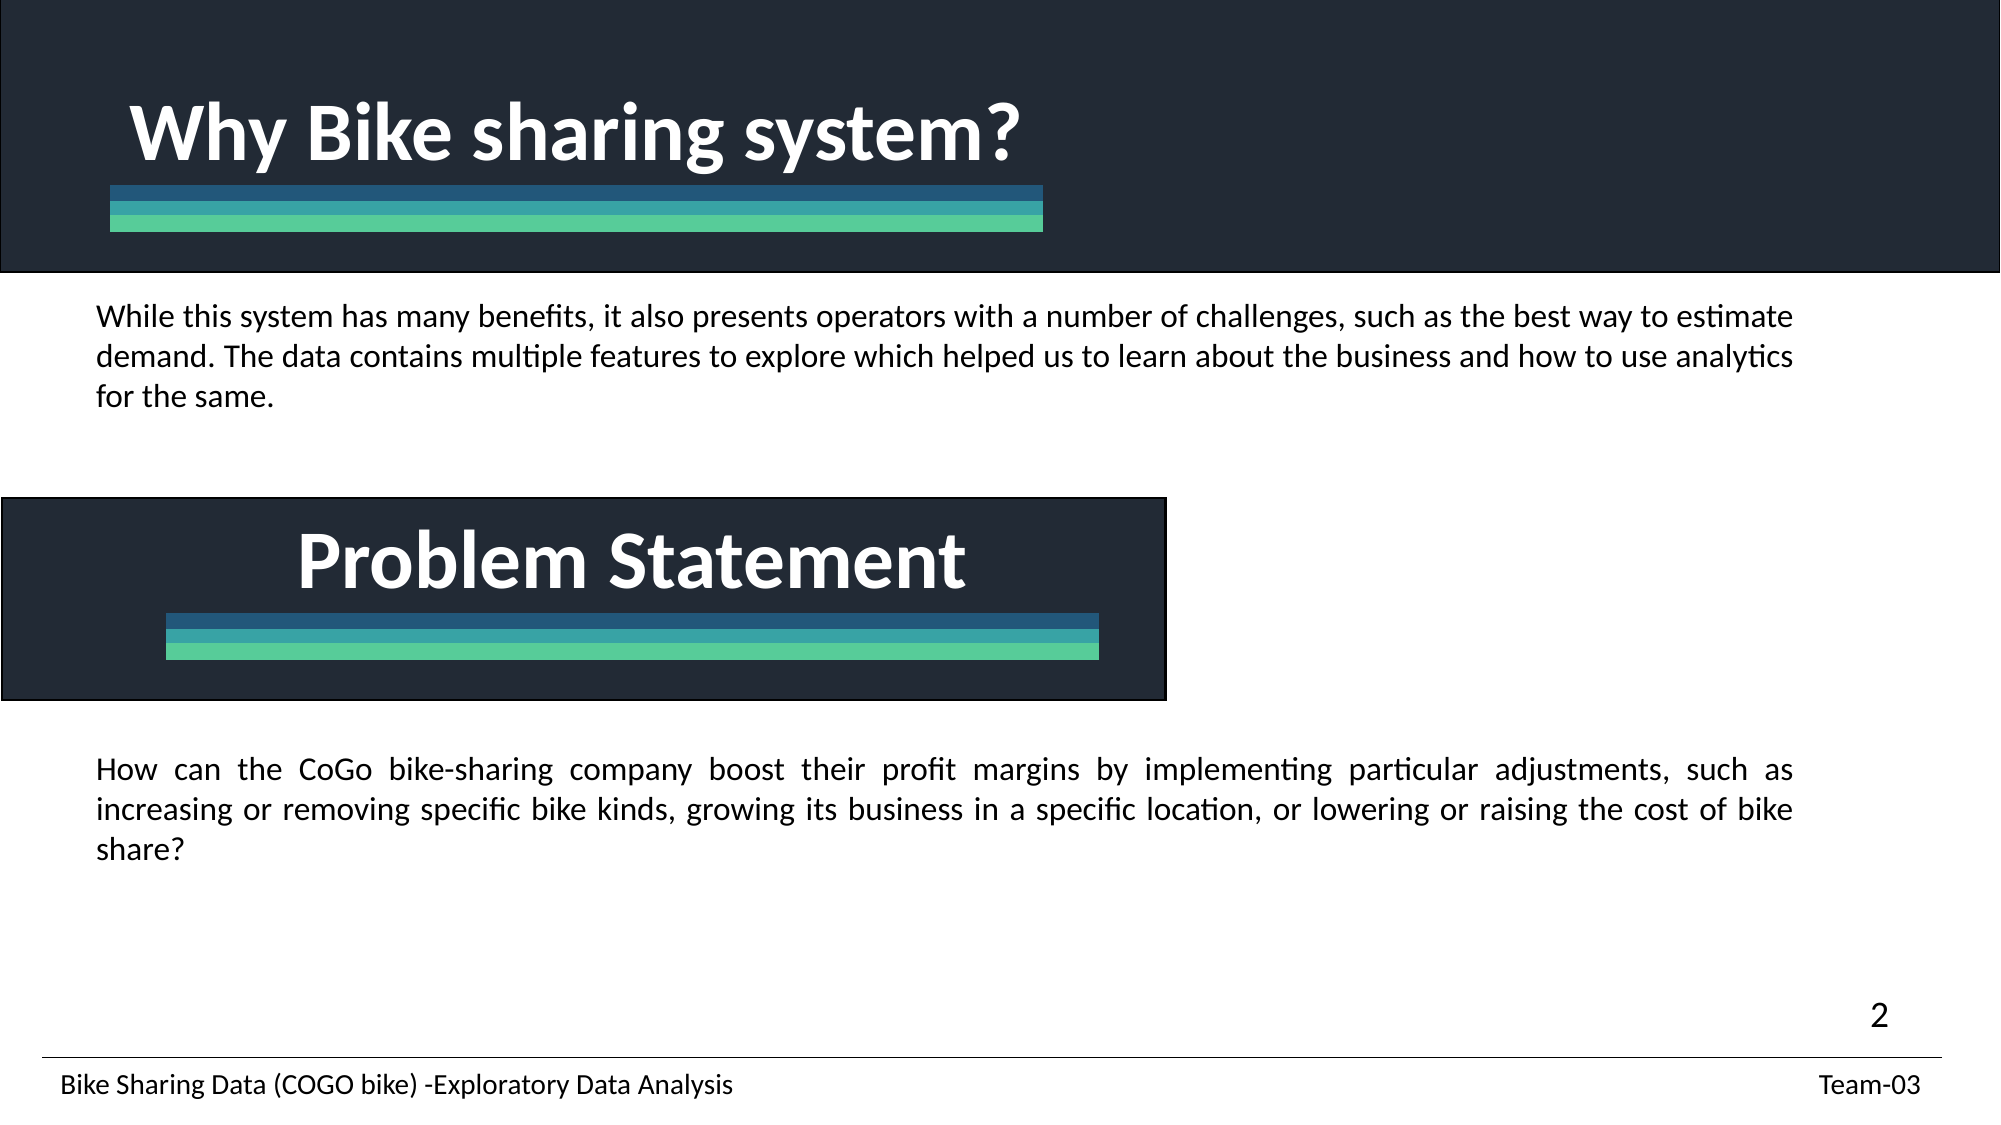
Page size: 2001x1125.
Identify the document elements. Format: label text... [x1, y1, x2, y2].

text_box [110, 186, 1043, 232]
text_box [167, 614, 1099, 660]
text_box Problem Statement [167, 498, 1099, 613]
text_box [1, 497, 1167, 701]
text_box 2 [1855, 982, 1924, 1043]
text_box Team-03 [1776, 1058, 1943, 1108]
text_box While this system has many benefits, it also presents operators with a number of challenges, such as the best way to estimate demand. The data contains multiple features to explore which helped us to learn about the business and how to use analytics for the same. [81, 287, 1811, 422]
text_box Bike Sharing Data (COGO bike) -Exploratory Data Analysis [18, 1057, 756, 1108]
text_box [0, 0, 2000, 273]
text_box Why Bike sharing system? [110, 70, 1043, 185]
text_box How can the CoGo bike-sharing company boost their profit margins by implementing particular adjustments, such as increasing or removing specific bike kinds, growing its business in a specific location, or lowering or raising the cost of bike share? [81, 740, 1811, 875]
